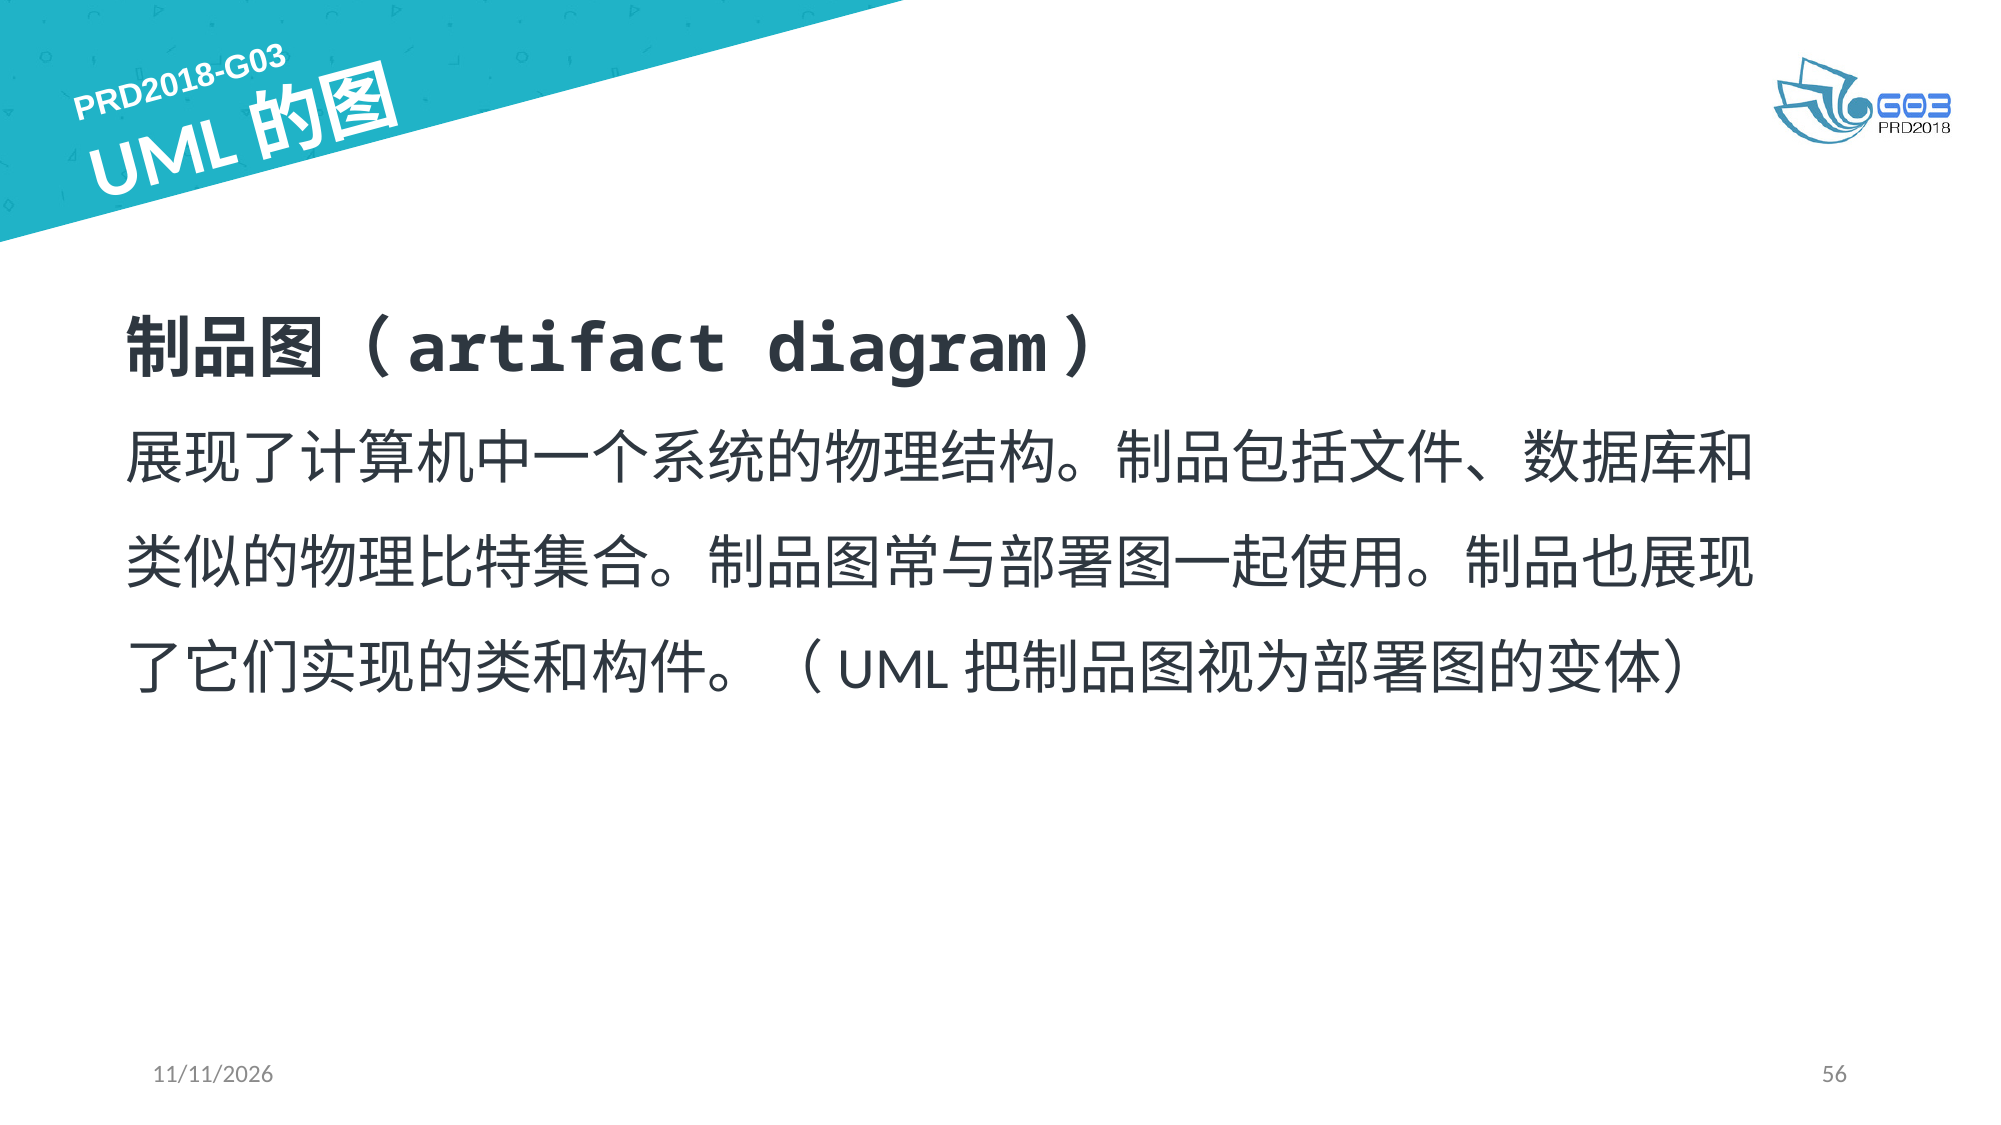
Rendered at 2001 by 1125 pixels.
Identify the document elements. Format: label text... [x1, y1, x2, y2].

text_box PRD2018-G03 UML的图 [52, 0, 423, 226]
slide_number 56 [1412, 1042, 1863, 1103]
text_box [0, 0, 366, 243]
text_box [386, 0, 904, 130]
picture [1758, 2, 1967, 210]
text_box 制品图（artifact diagram） 展现了计算机中一个系统的物理结构。制品包括文件、数据库和类似的物理比特集合。制品图常与部署图一起使用。制品也展现了它们实现的类和构件。（UML把制品图视为部署图的变体） [110, 257, 1816, 708]
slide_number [137, 1042, 588, 1103]
